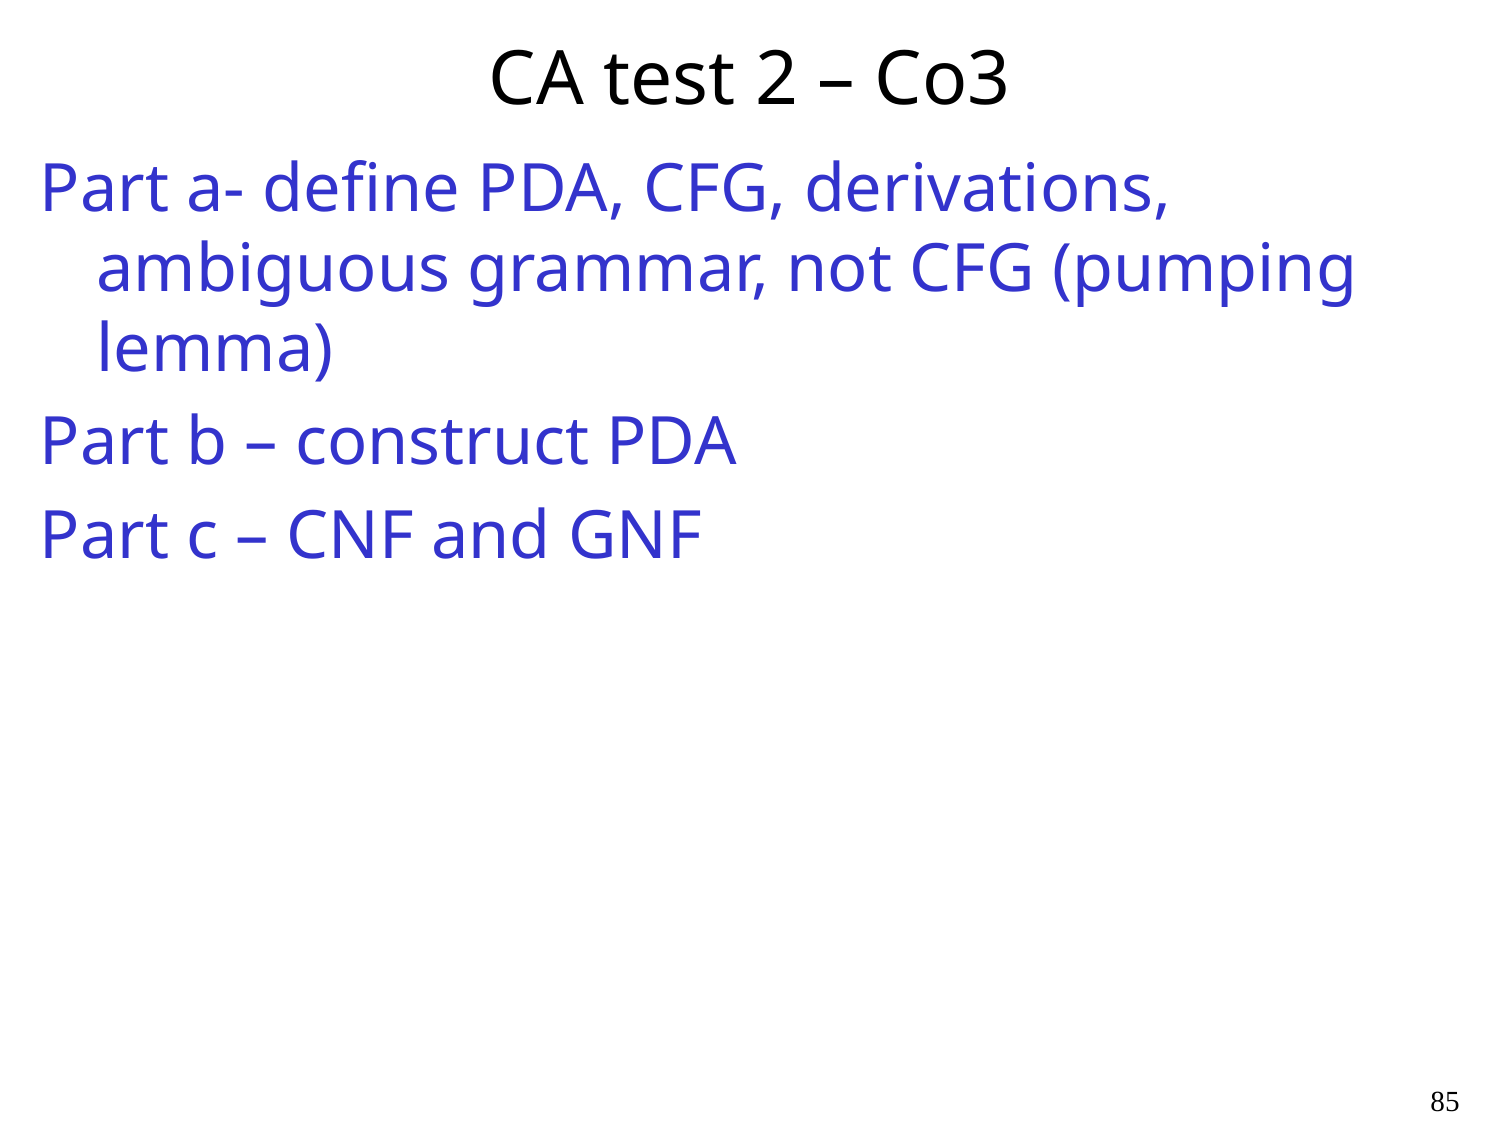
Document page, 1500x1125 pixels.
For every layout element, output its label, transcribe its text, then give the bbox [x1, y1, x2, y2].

text_box 85 [1162, 1074, 1475, 1125]
list Part a- define PDA, CFG, derivations, ambiguous grammar, not CFG (pumping lemma) Part b – construct PDA Part c – CNF and GNF [24, 137, 1475, 1038]
title CA test 2 – Co3 [24, 24, 1475, 125]
